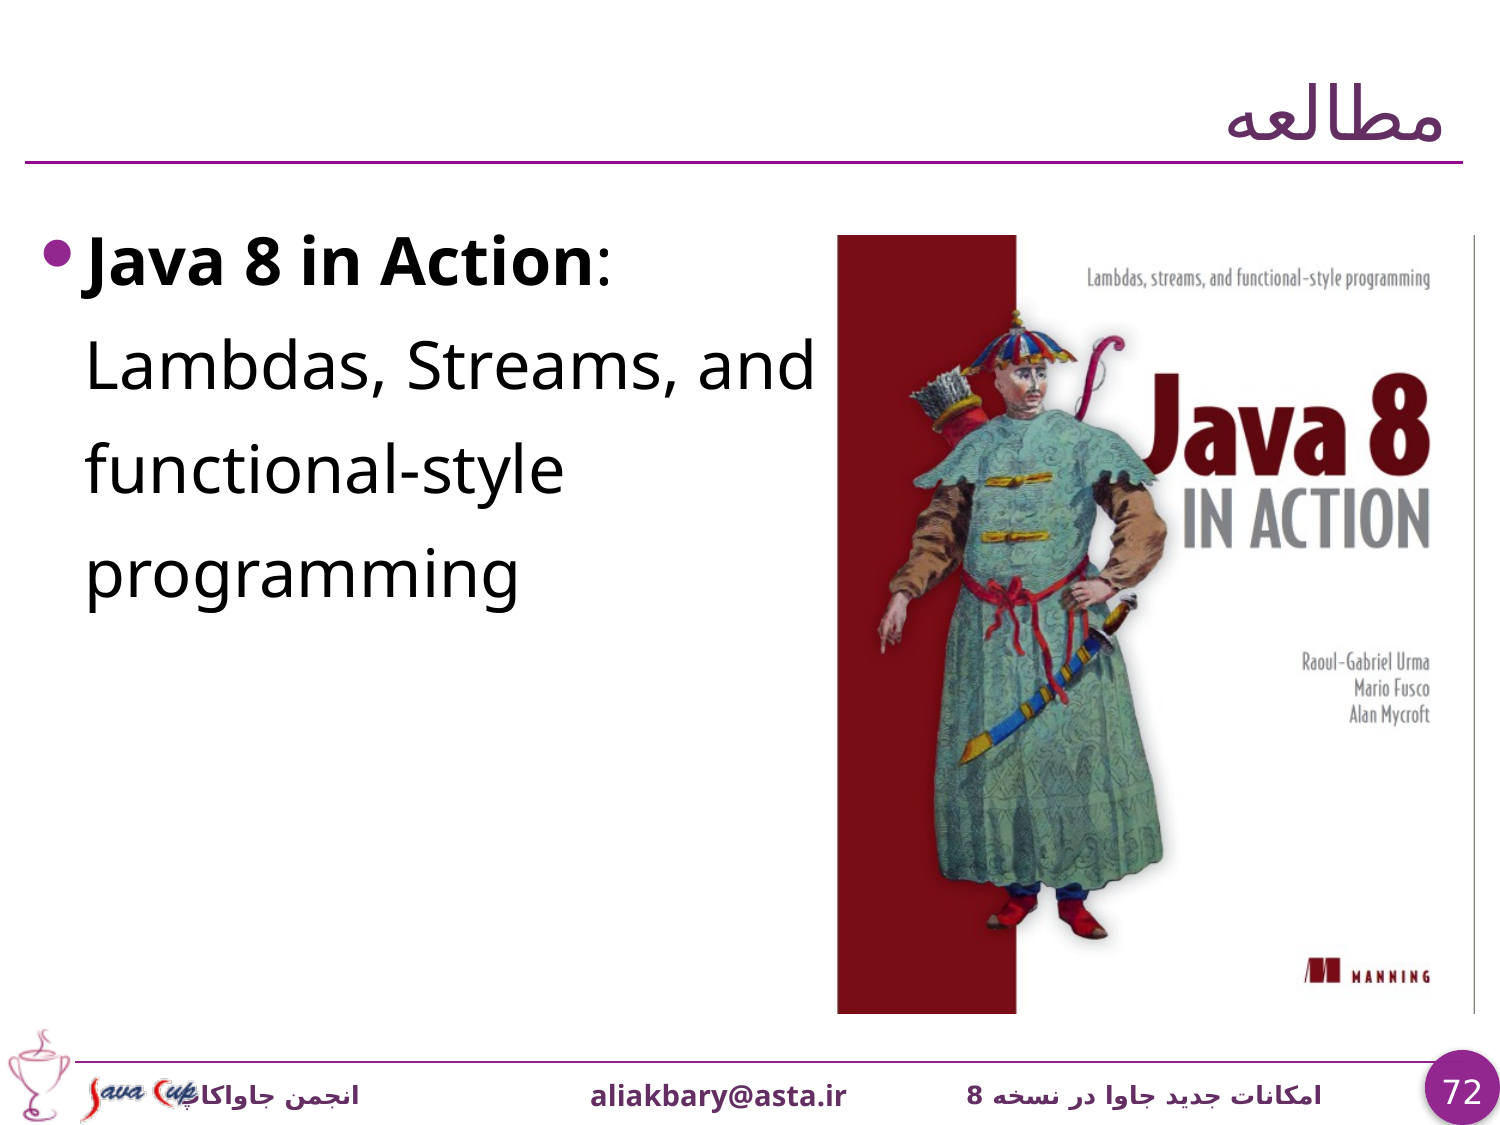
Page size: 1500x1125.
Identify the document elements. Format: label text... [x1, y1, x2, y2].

list Java 8 in Action: Lambdas, Streams, and functional-style programming [24, 187, 1463, 1063]
picture [6, 1028, 75, 1125]
title مطالعه [24, 37, 1463, 163]
picture [79, 1076, 200, 1125]
picture [837, 235, 1476, 1015]
